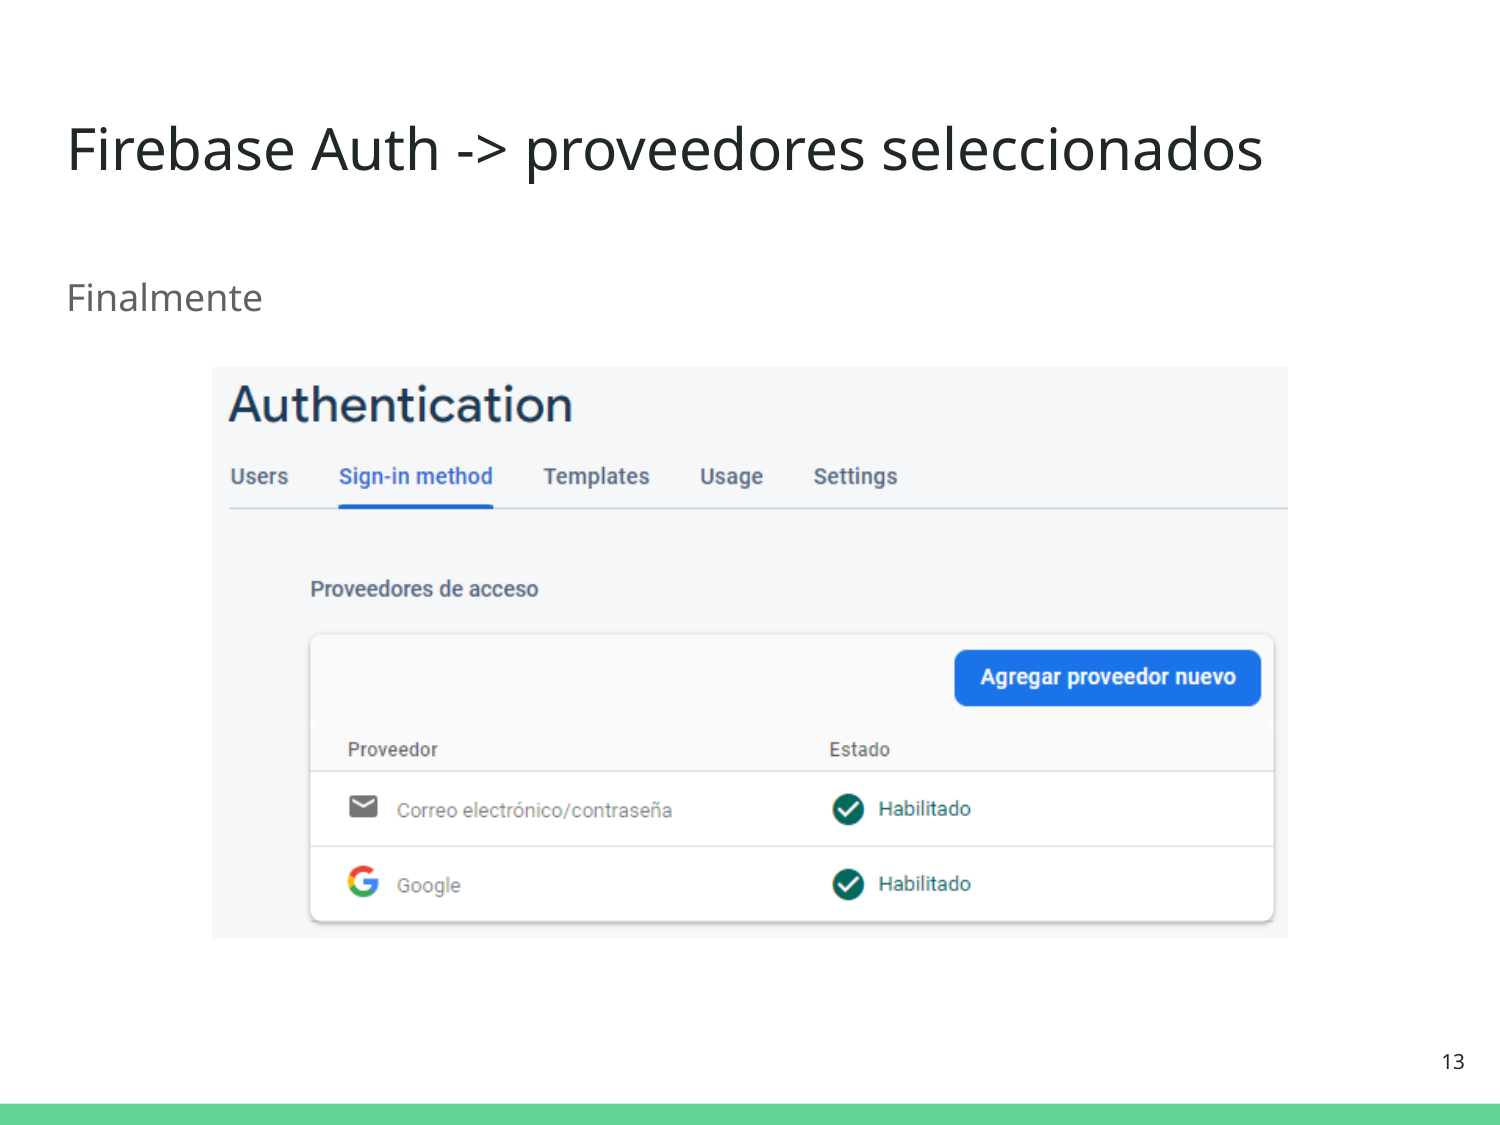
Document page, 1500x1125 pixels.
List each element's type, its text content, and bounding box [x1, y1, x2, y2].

list Finalmente [51, 252, 1449, 1000]
title Firebase Auth -> proveedores seleccionados [51, 97, 1449, 223]
picture [212, 367, 1288, 938]
slide_number ‹#› [1389, 1019, 1480, 1106]
